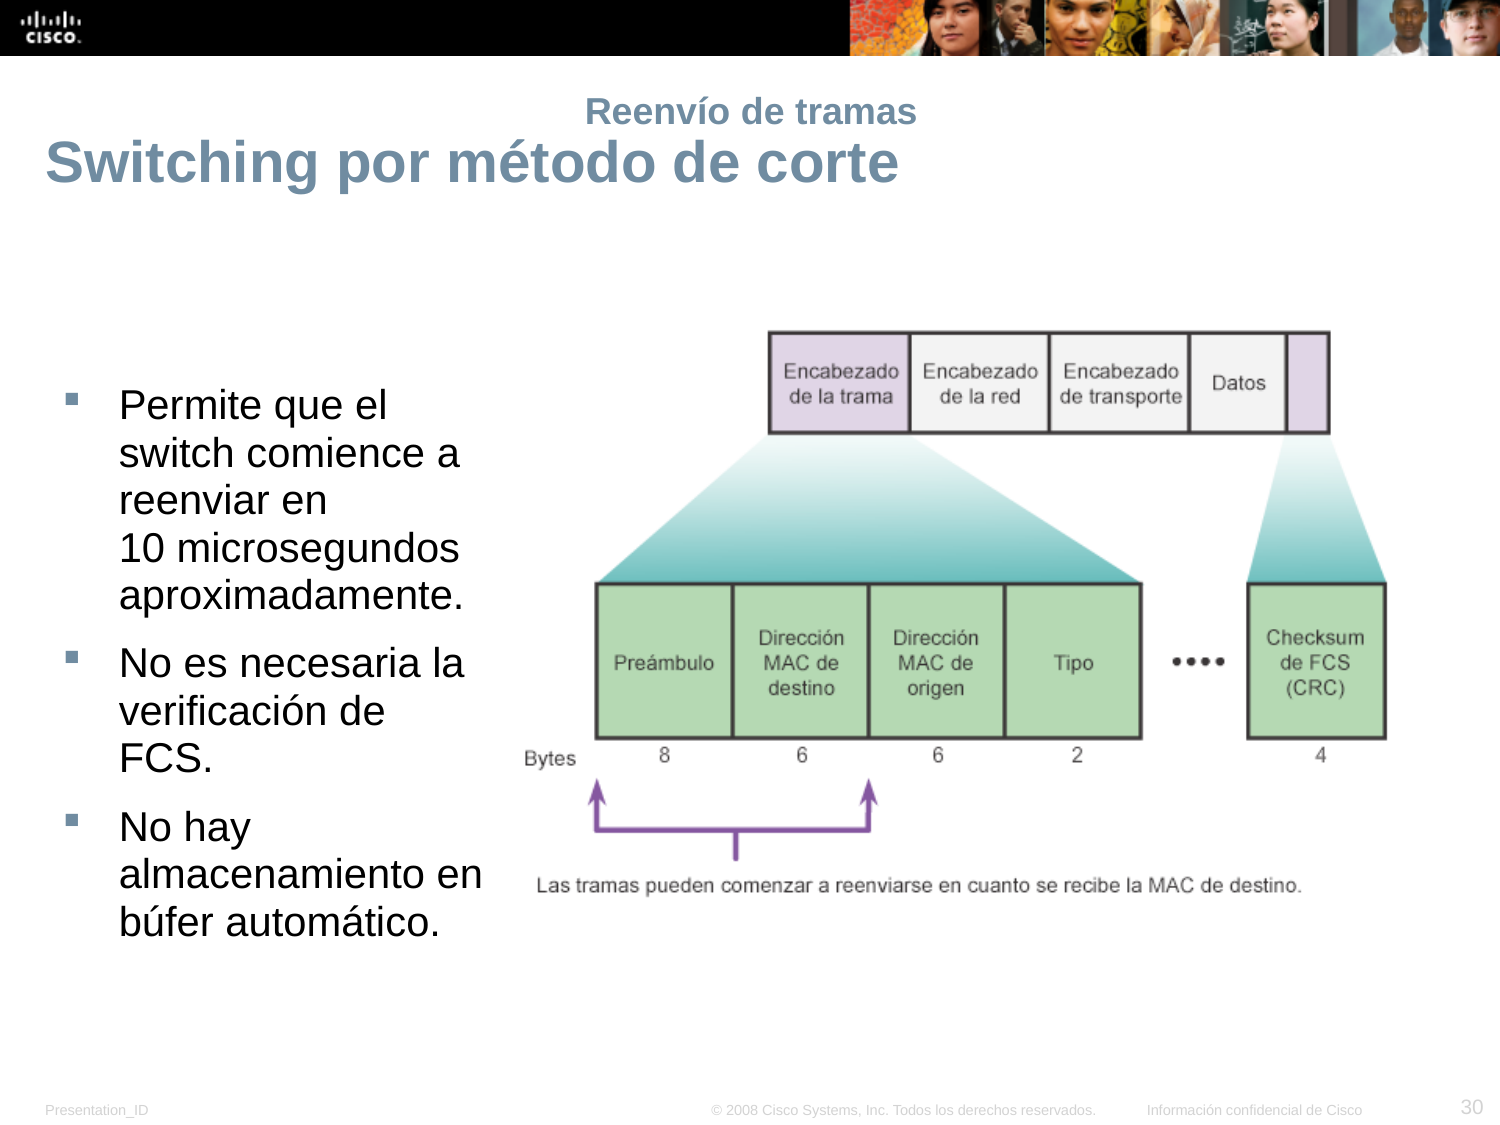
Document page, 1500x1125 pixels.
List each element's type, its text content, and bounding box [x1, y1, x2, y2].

picture [0, 0, 1500, 56]
list Permite que el switch comience a reenviar en 10 microsegundos aproximadamente. No es necesaria la verificación de FCS. No hay almacenamiento en búfer automático. [49, 375, 506, 1016]
picture [506, 307, 1406, 924]
title Reenvío de tramas Switching por método de corte [31, 64, 1471, 203]
